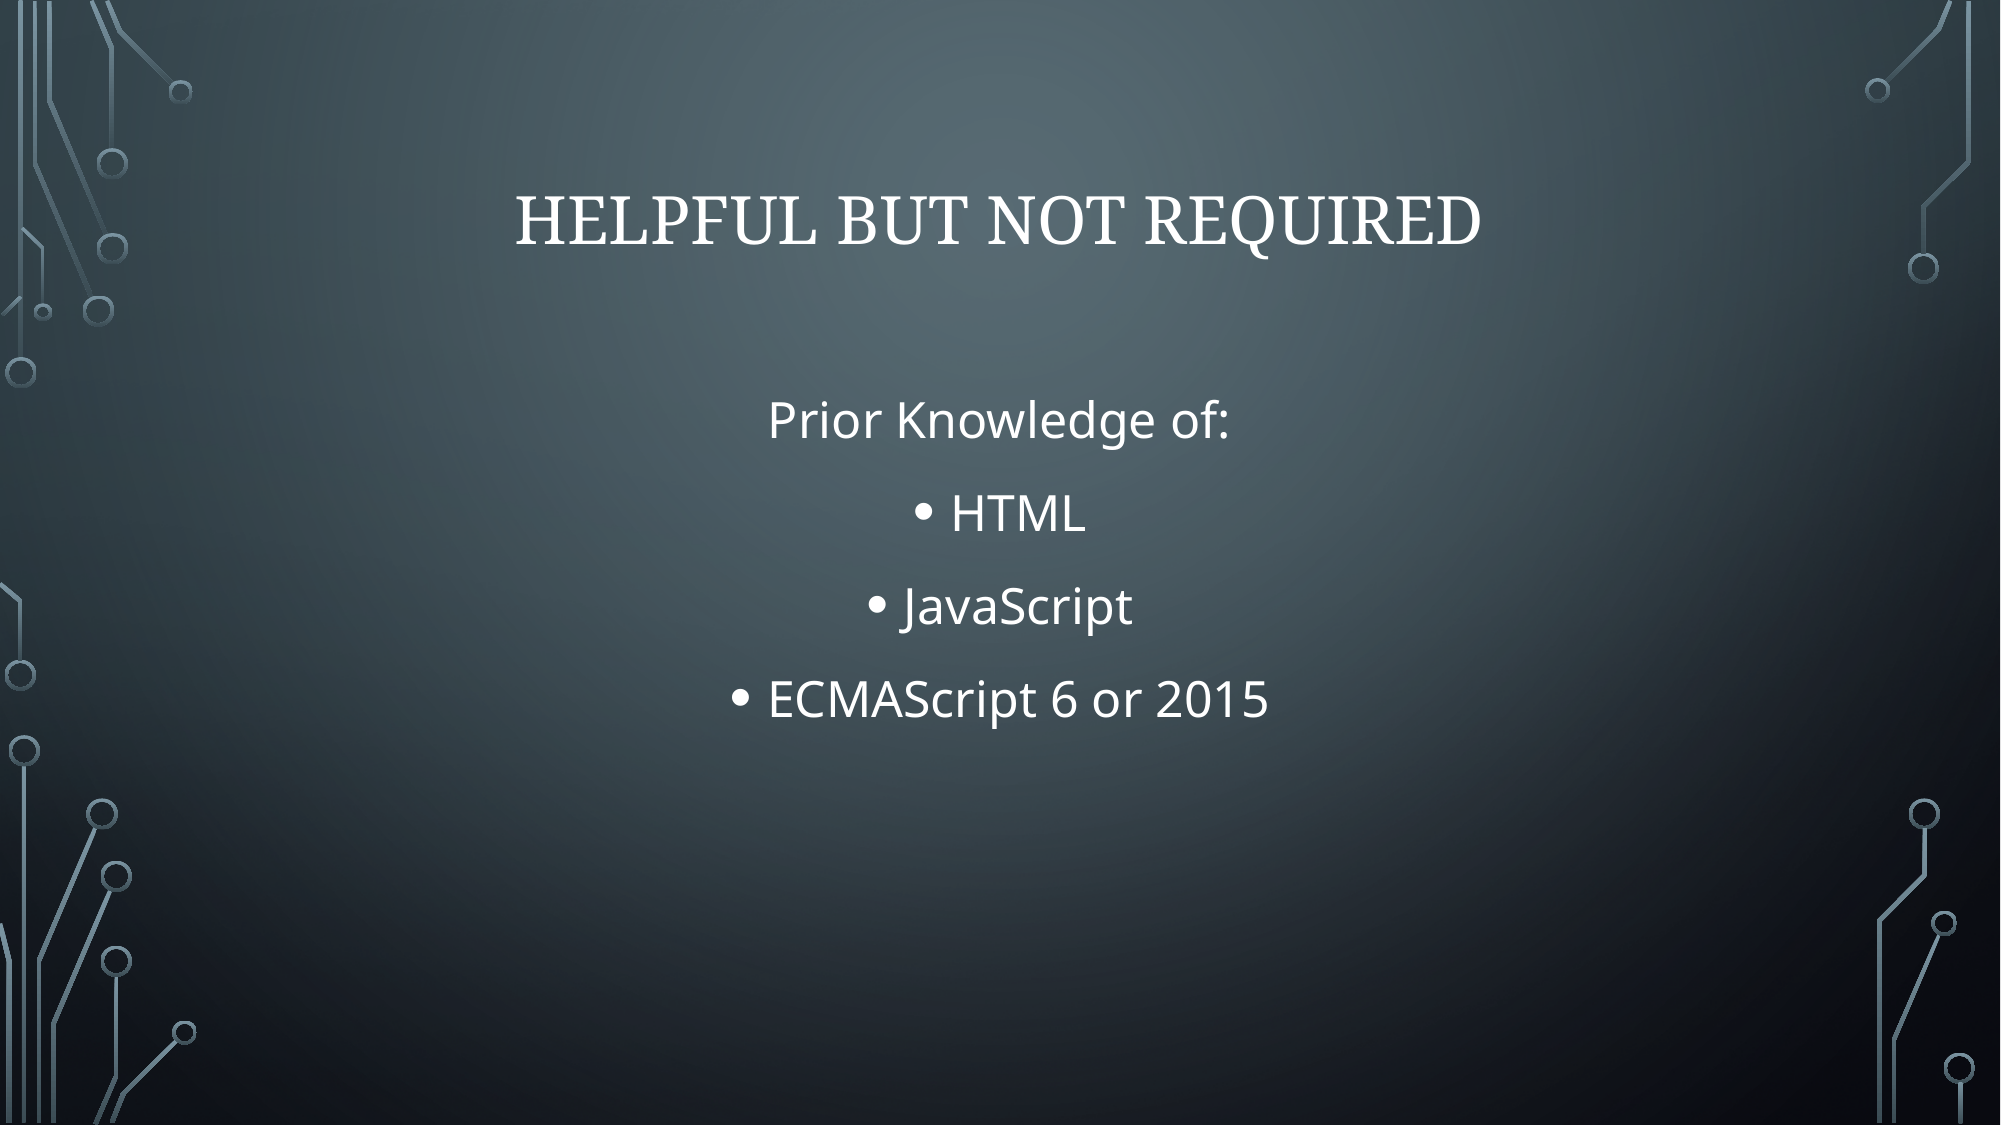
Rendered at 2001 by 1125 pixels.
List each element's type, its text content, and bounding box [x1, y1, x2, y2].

title Helpful But not Required [187, 101, 1813, 344]
list Prior Knowledge of: HTML JavaScript ECMAScript 6 or 2015 [187, 369, 1813, 950]
